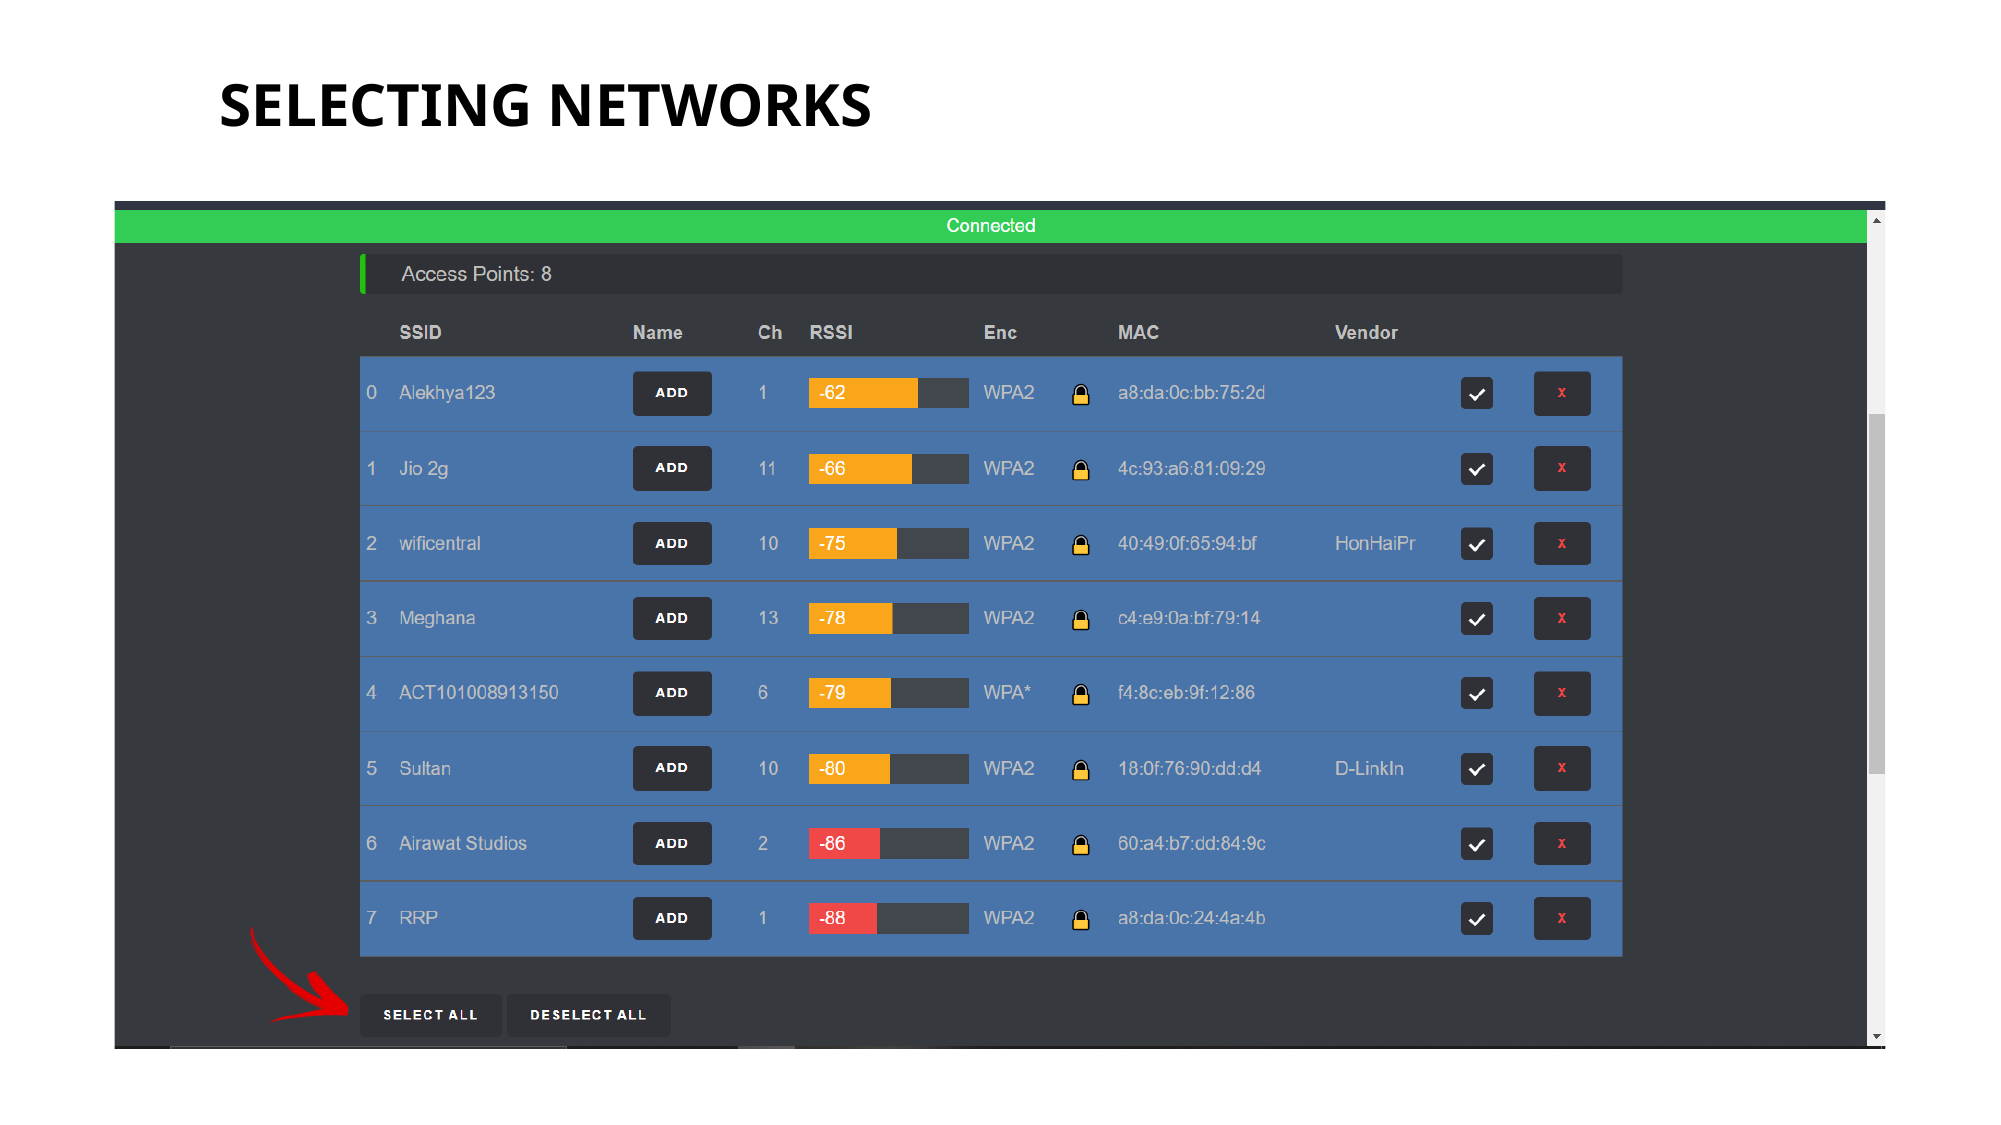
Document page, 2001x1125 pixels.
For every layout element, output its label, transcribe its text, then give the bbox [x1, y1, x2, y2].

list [230, 925, 362, 1039]
text_box SELECTING NETWORKS [204, 60, 945, 146]
picture [114, 201, 1886, 1049]
